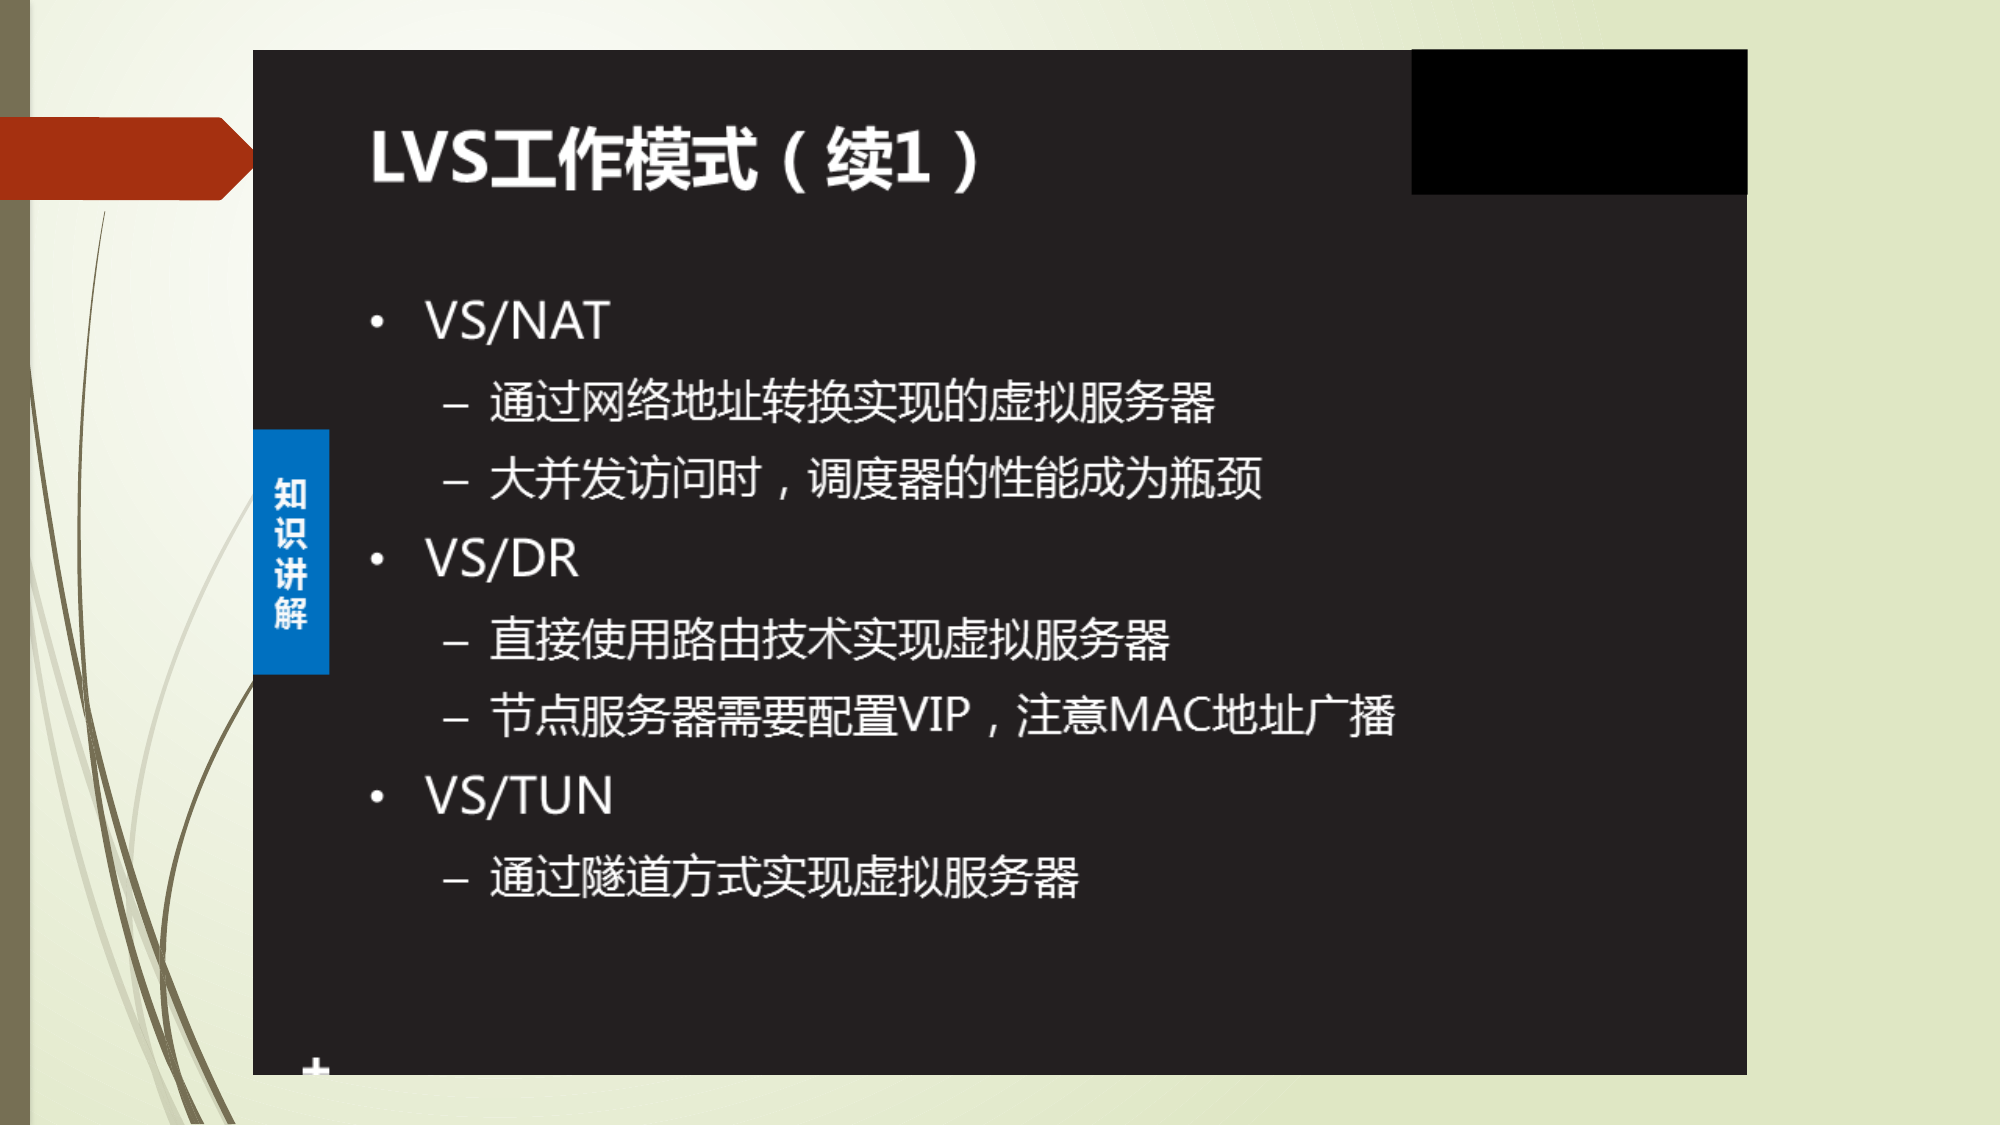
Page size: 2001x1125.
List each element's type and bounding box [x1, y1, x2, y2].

picture [252, 49, 1747, 1076]
